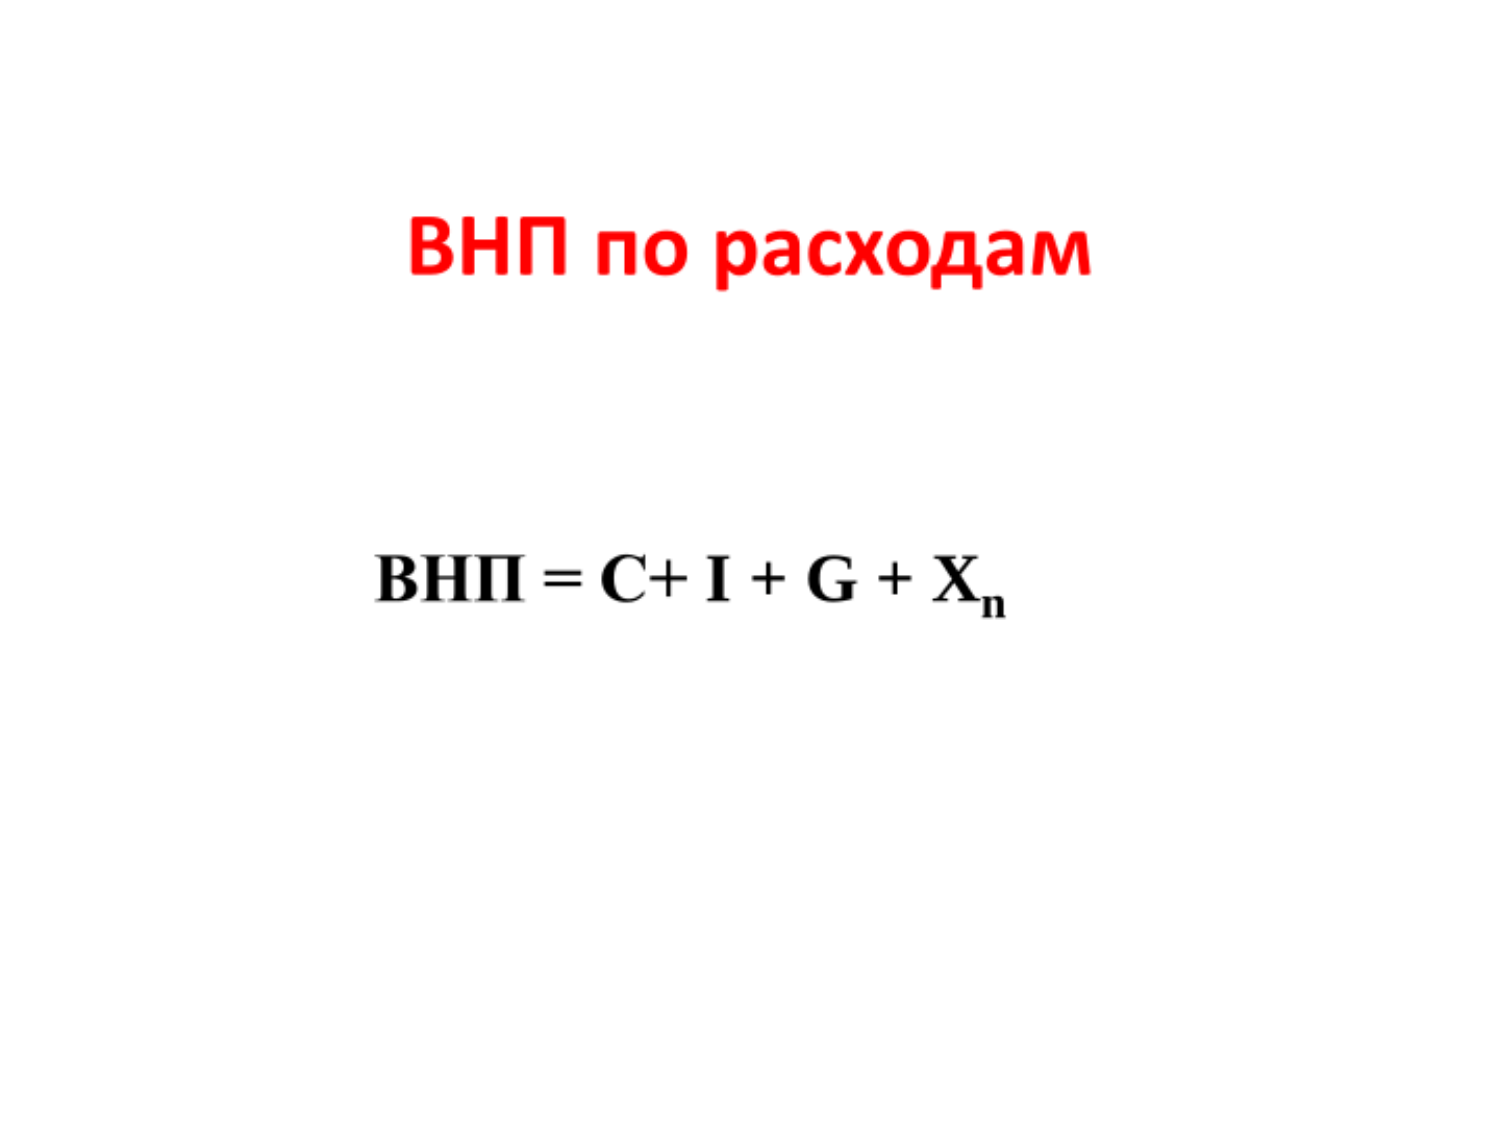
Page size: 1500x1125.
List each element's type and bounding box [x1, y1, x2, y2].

picture [0, 140, 1500, 985]
